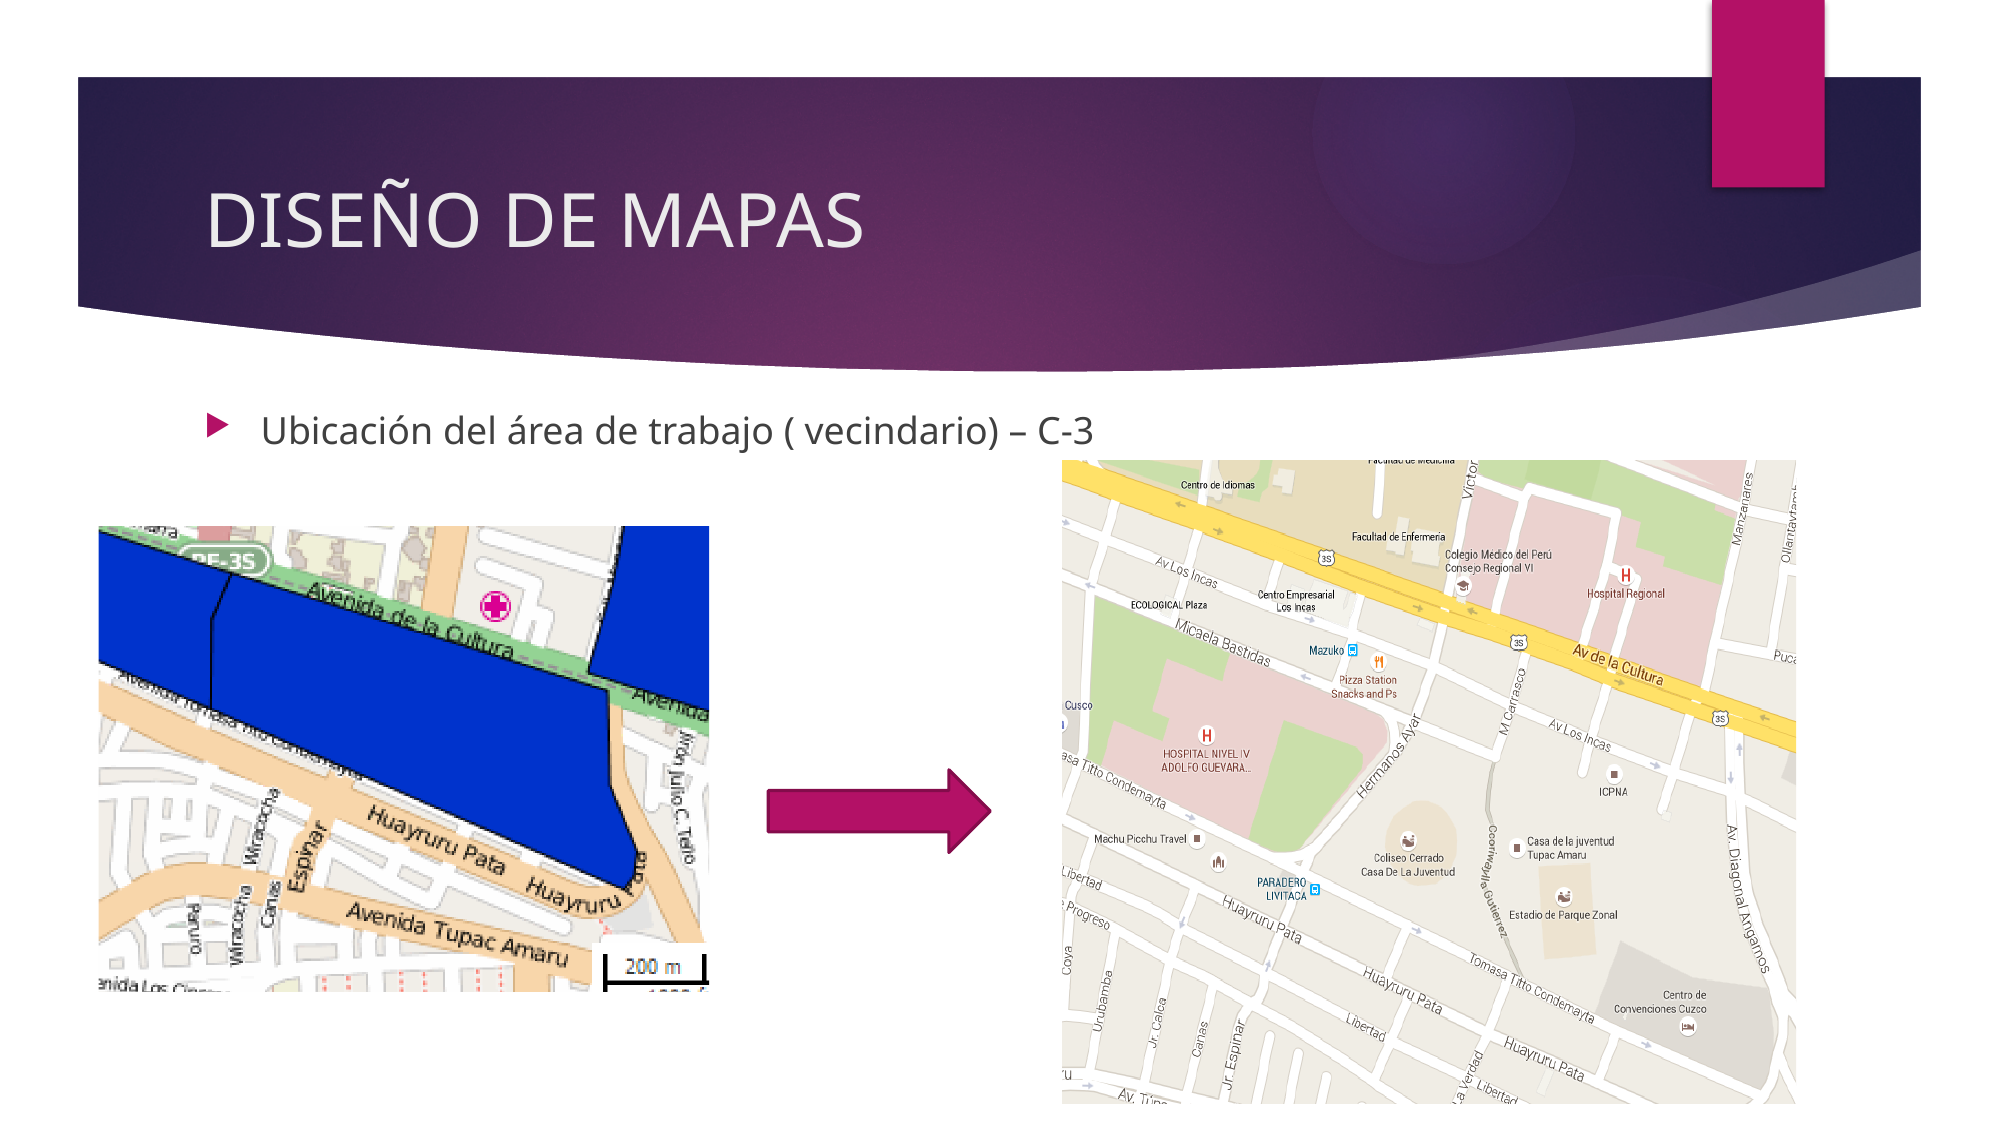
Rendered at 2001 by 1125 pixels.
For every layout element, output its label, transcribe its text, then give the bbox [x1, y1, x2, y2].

list Ubicación del área de trabajo ( vecindario) – C-3 [189, 399, 1229, 461]
title DISEÑO DE MAPAS [189, 159, 1627, 276]
text_box [766, 768, 992, 854]
picture [98, 526, 710, 993]
picture [1061, 460, 1797, 1104]
